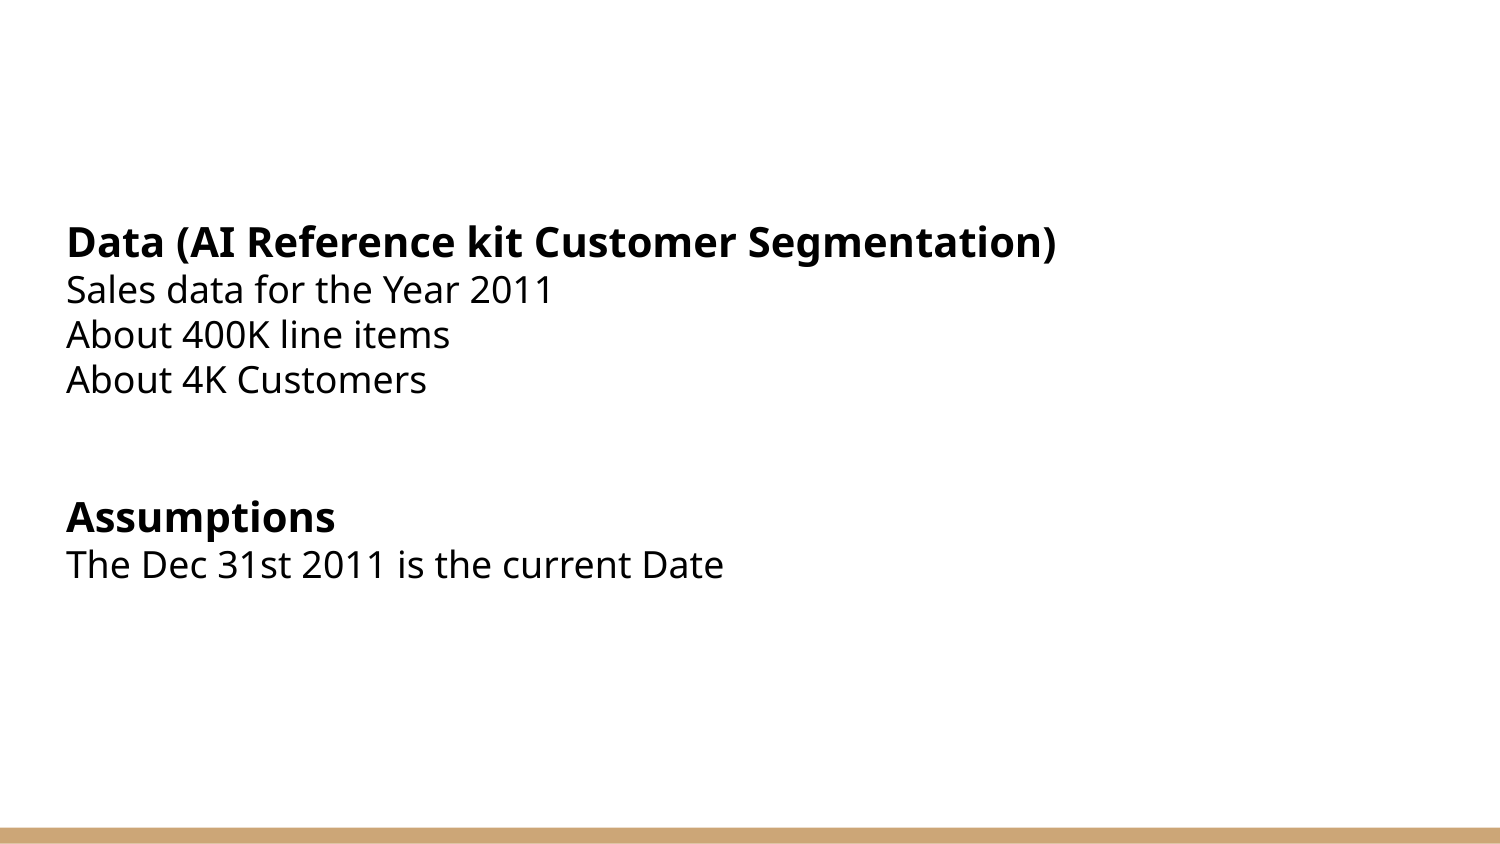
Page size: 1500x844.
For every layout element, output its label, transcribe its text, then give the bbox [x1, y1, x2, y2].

list Data (AI Reference kit Customer Segmentation) Sales data for the Year 2011 About 400K line items About 4K Customers Assumptions The Dec 31st 2011 is the current Date [51, 200, 1449, 752]
